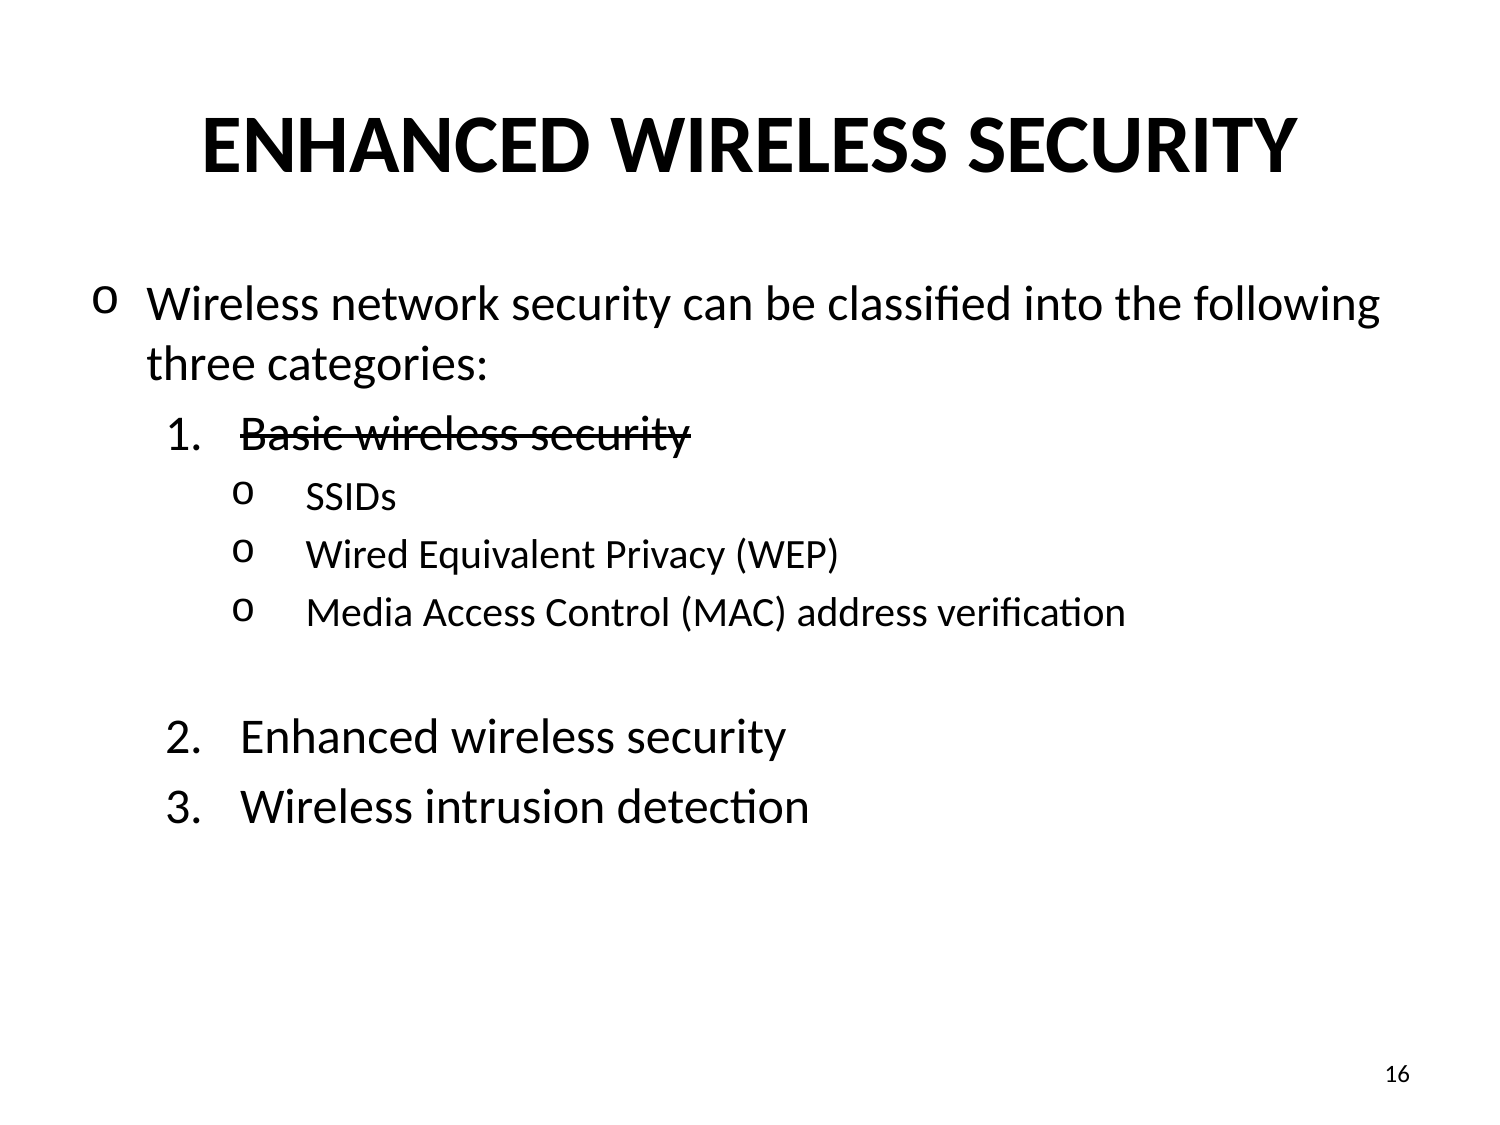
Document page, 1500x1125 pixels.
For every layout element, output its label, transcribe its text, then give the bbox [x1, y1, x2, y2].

slide_number ‹#› [1074, 1042, 1425, 1103]
list Wireless network security can be classified into the following three categories: Basic wireless security SSIDs Wired Equivalent Privacy (WEP) Media Access Control (MAC) address verification Enhanced wireless security Wireless intrusion detection [75, 262, 1425, 1005]
title Enhanced Wireless Security [75, 45, 1425, 233]
